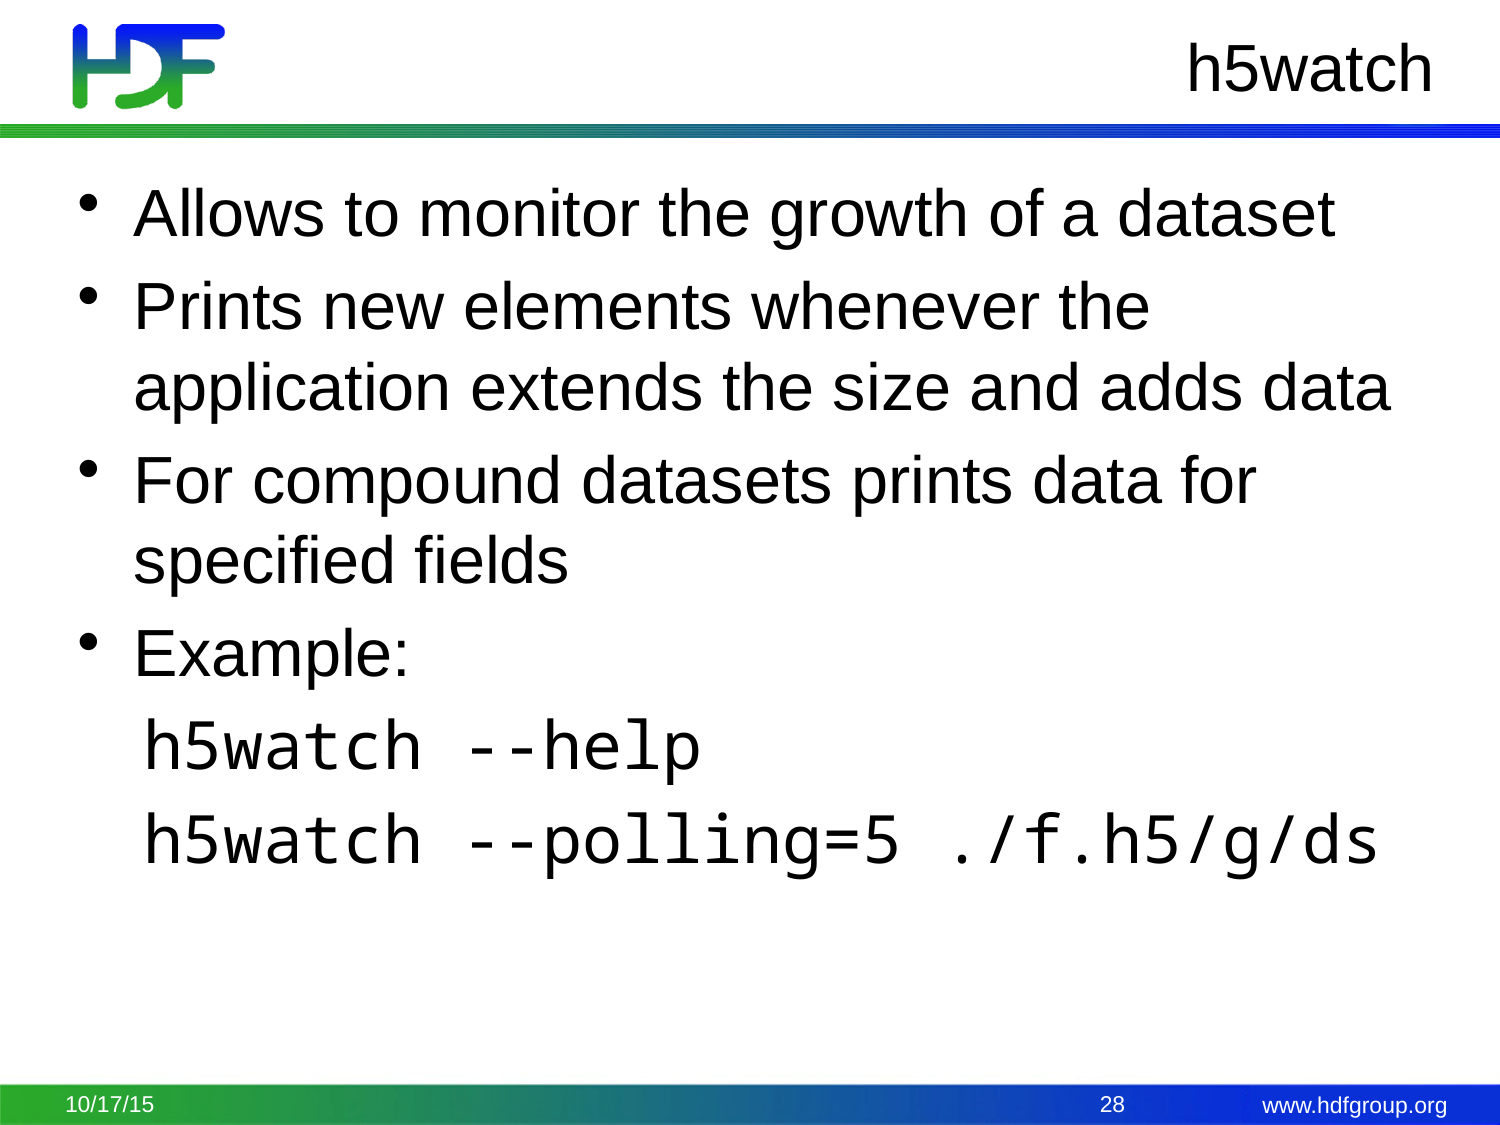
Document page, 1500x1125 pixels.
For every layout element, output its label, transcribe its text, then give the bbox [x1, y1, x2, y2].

list Allows to monitor the growth of a dataset Prints new elements whenever the application extends the size and adds data For compound datasets prints data for specified fields Example: h5watch --help h5watch --polling=5 ./f.h5/g/ds [62, 162, 1438, 1038]
slide_number 28 [1049, 1087, 1176, 1125]
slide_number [49, 1087, 751, 1125]
title h5watch [187, 24, 1451, 113]
picture [0, 0, 1500, 1125]
